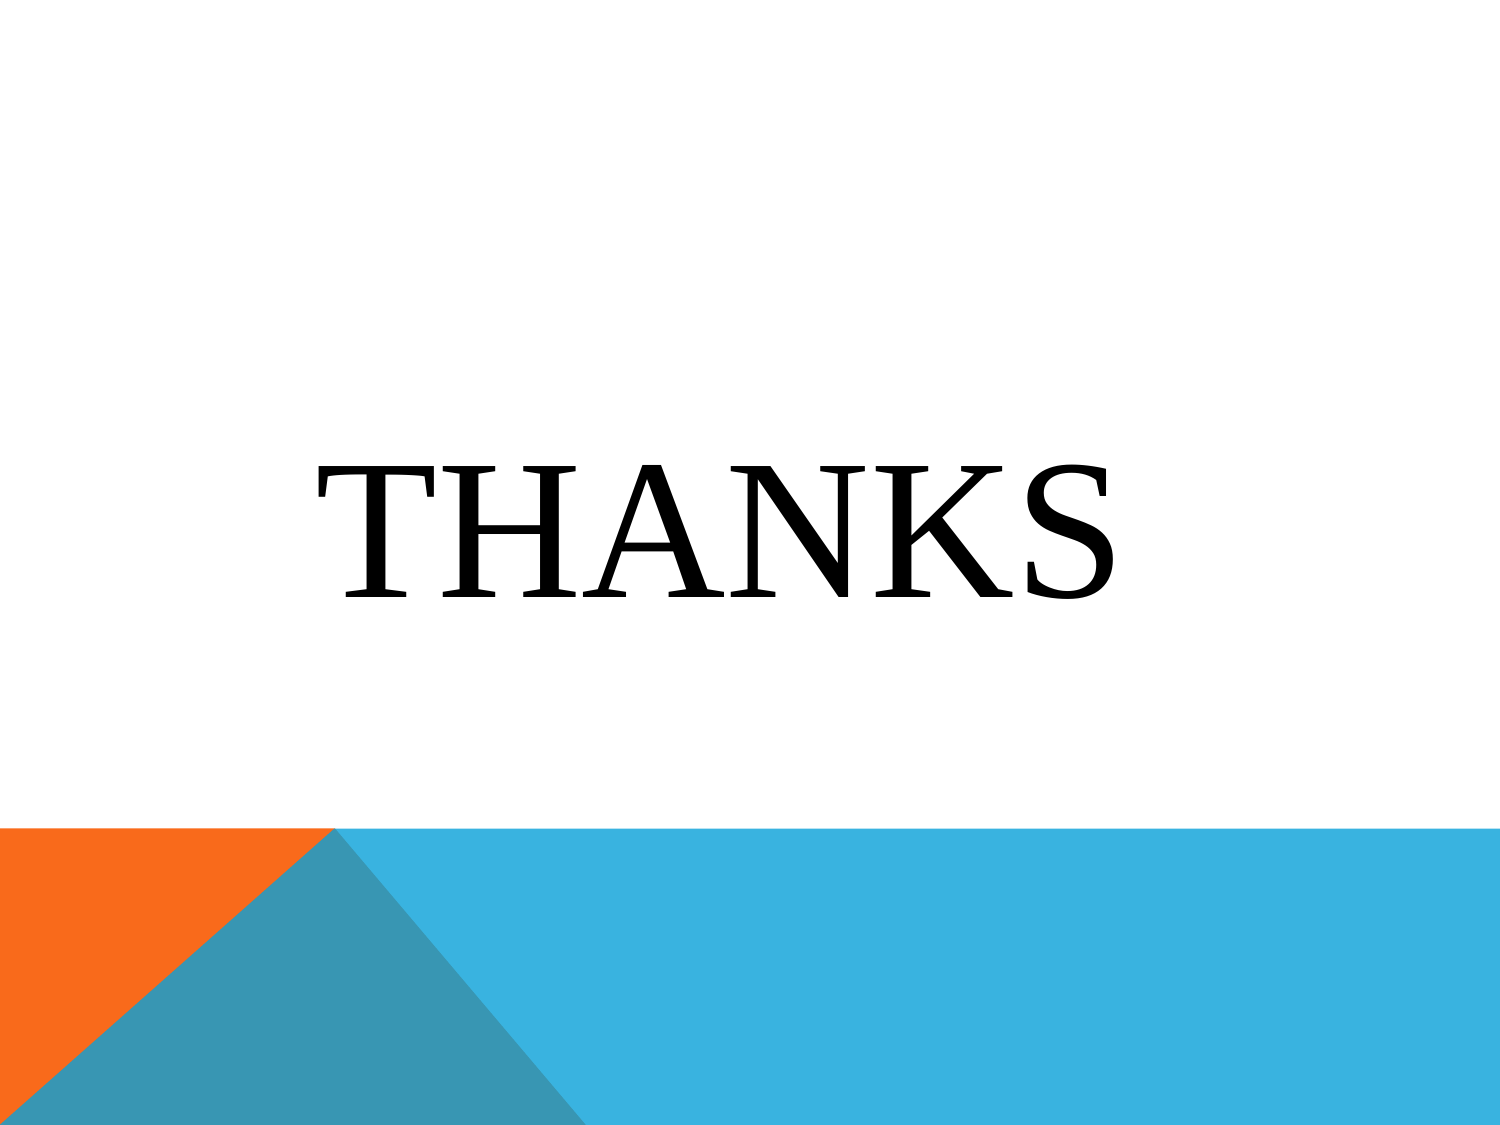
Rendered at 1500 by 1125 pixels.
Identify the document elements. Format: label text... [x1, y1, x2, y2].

title THANKS [300, 472, 1288, 563]
